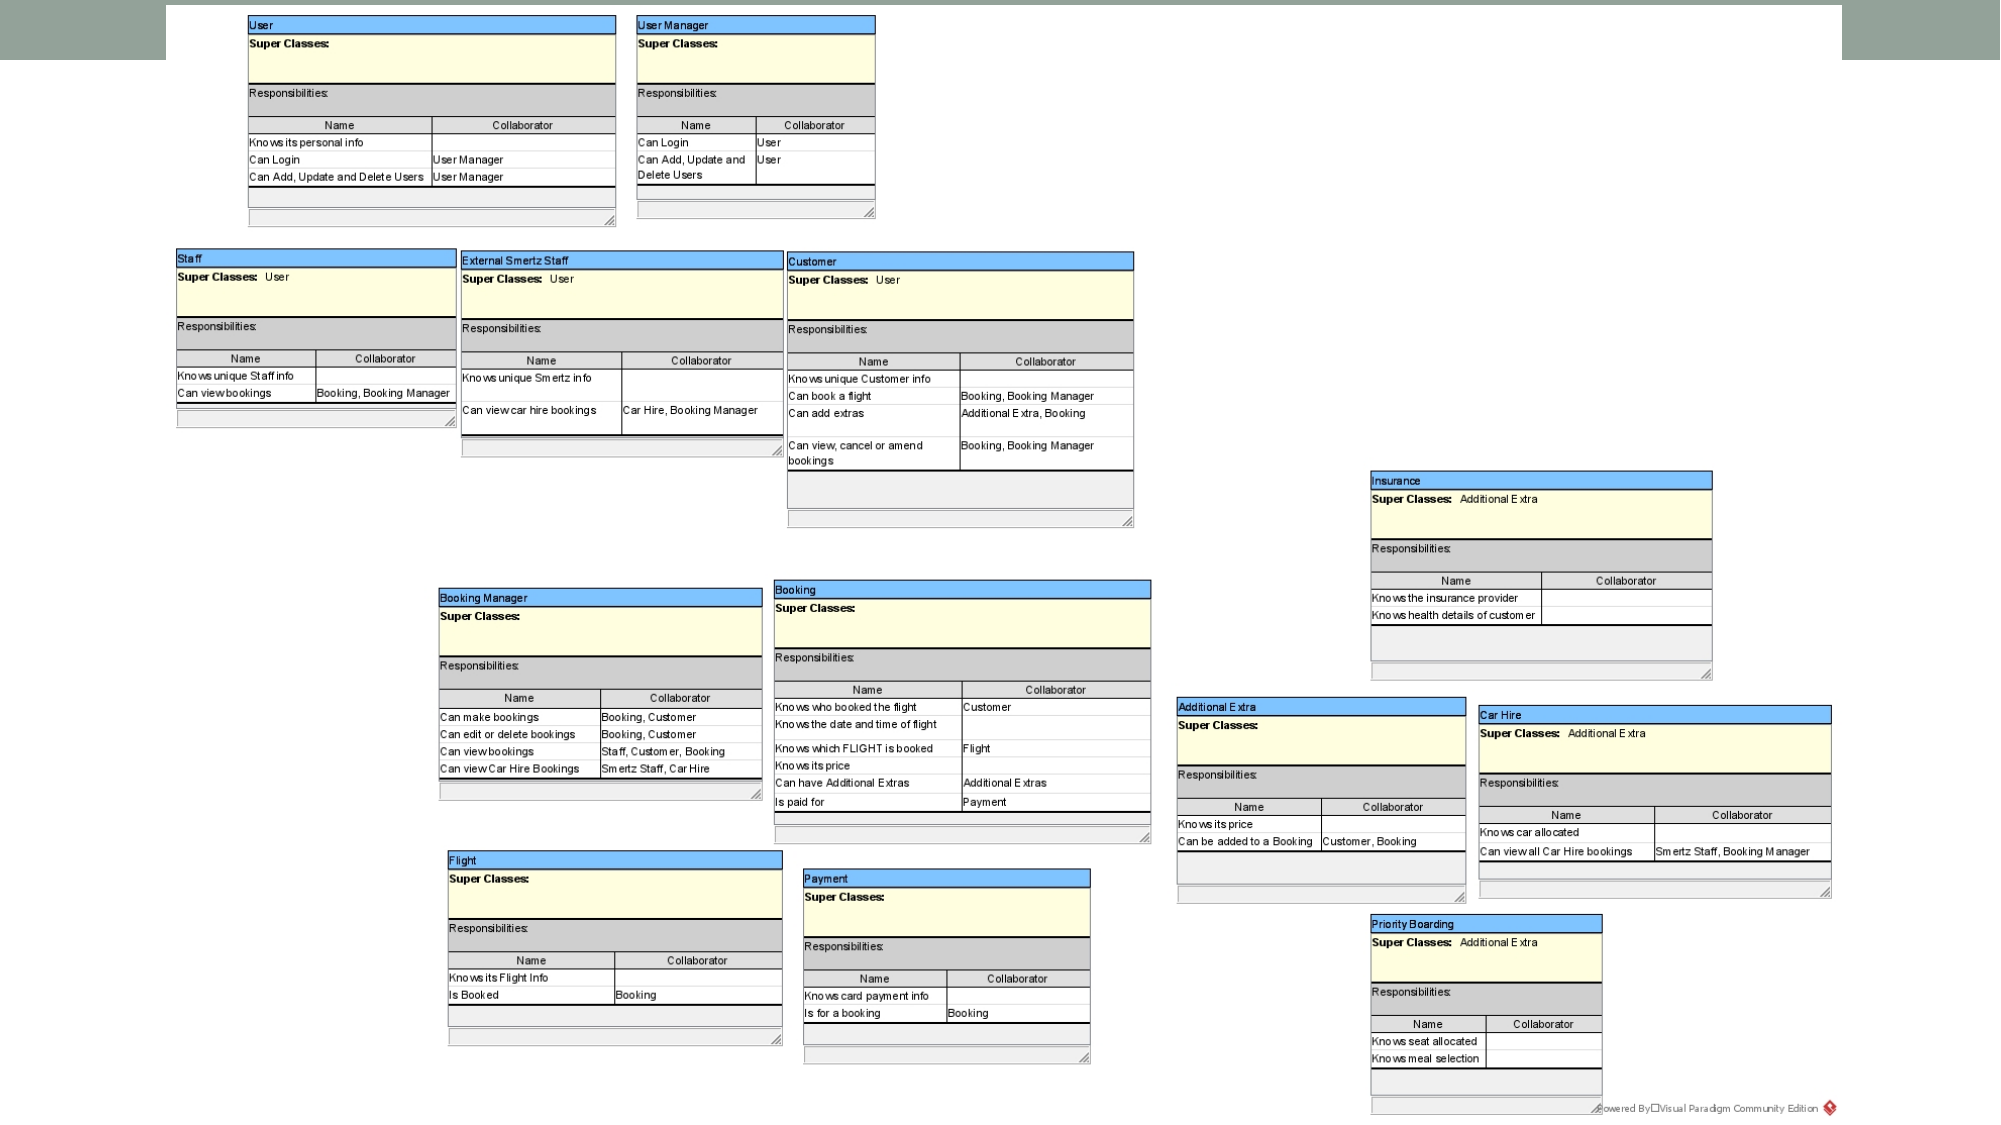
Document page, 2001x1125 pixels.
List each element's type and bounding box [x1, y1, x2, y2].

picture [166, 5, 1843, 1125]
